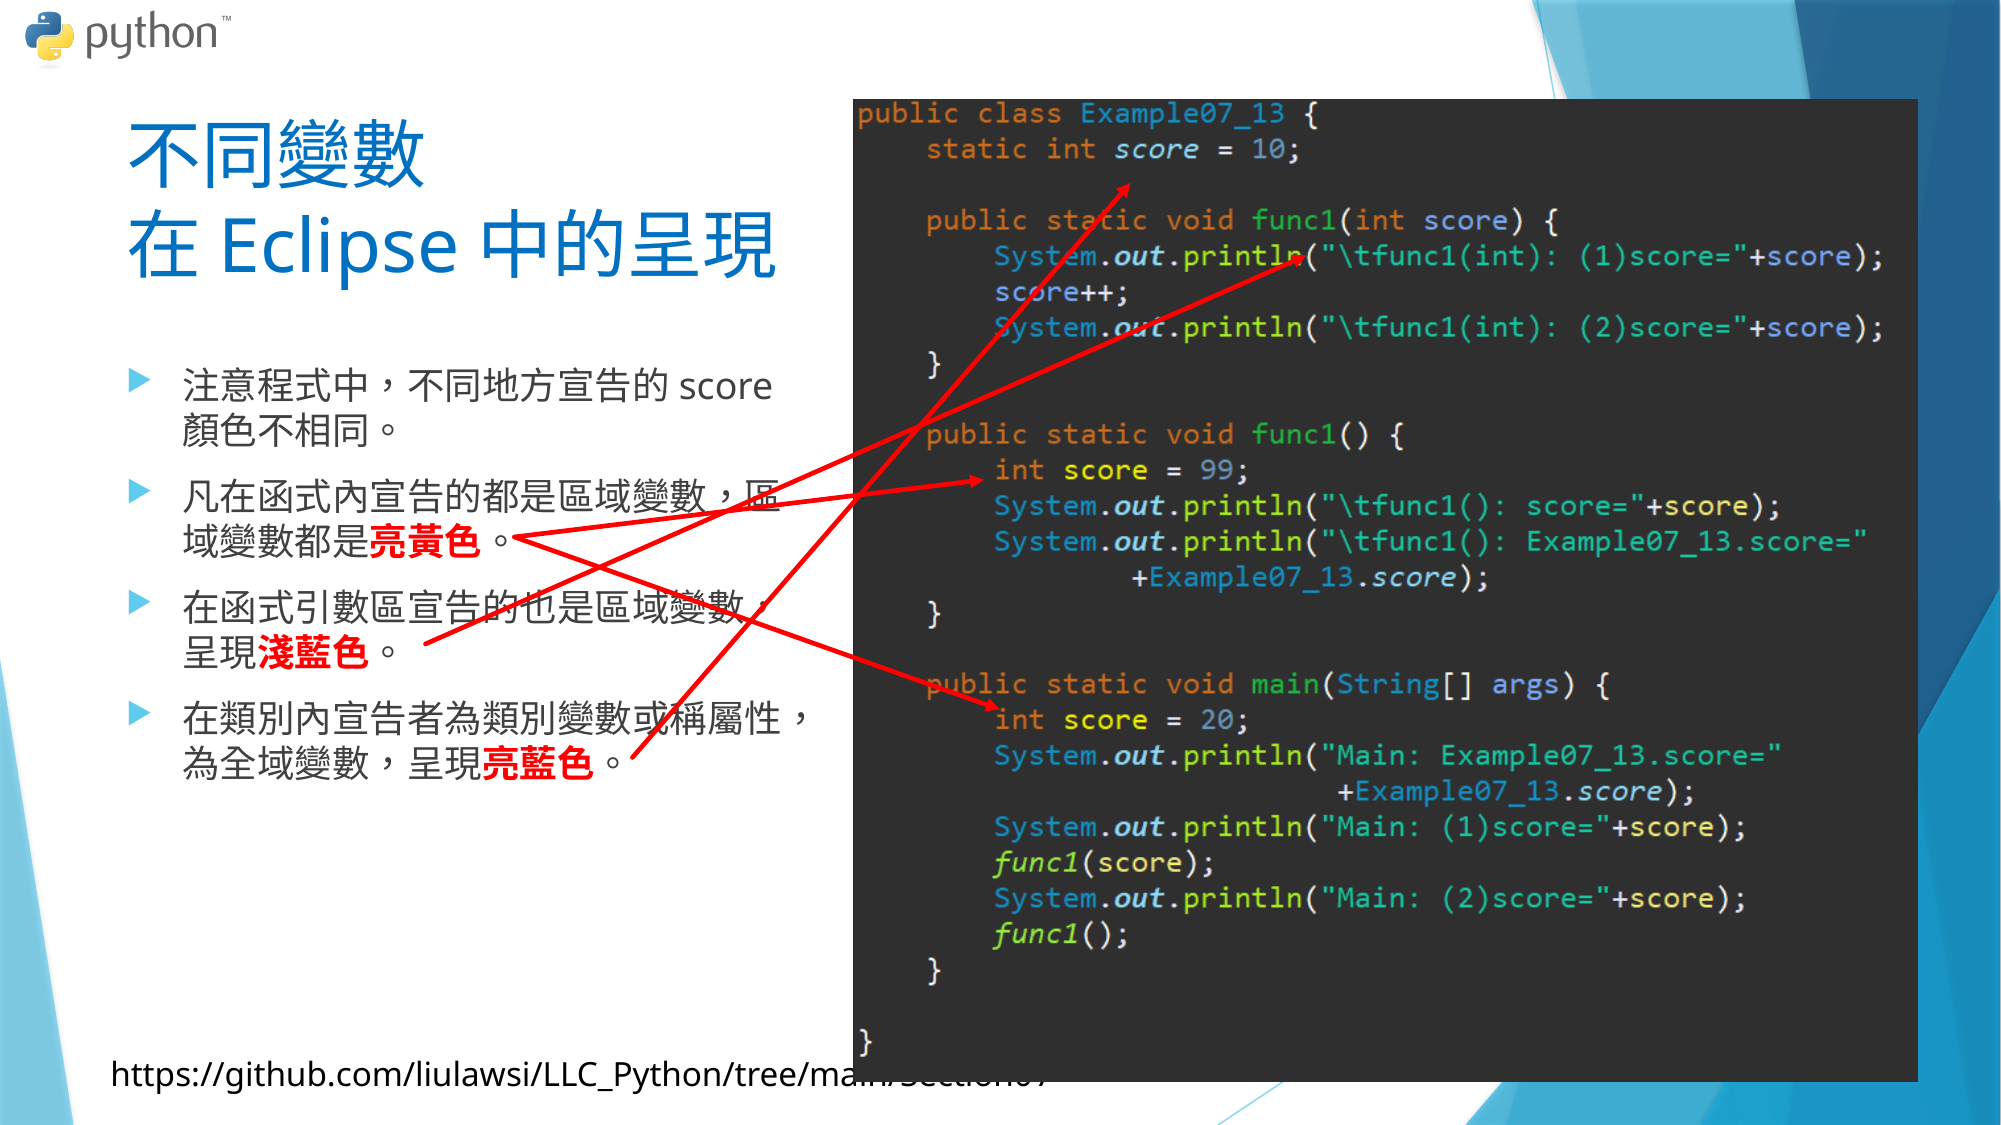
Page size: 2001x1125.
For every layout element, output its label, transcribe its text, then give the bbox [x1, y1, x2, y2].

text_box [424, 254, 627, 645]
list 注意程式中，不同地方宣告的score顏色不相同。 凡在函式內宣告的都是區域變數，區域變數都是亮黃色。 在函式引數區宣告的也是區域變數，呈現淺藍色。 在類別內宣告者為類別變數或稱屬性，為全域變數，呈現亮藍色。 [111, 354, 817, 992]
title 不同變數 在Eclipse中的呈現 [111, 99, 851, 317]
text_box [631, 182, 1132, 758]
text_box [513, 653, 627, 710]
picture [23, 9, 233, 71]
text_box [1136, 254, 1307, 645]
picture [852, 99, 1919, 1083]
